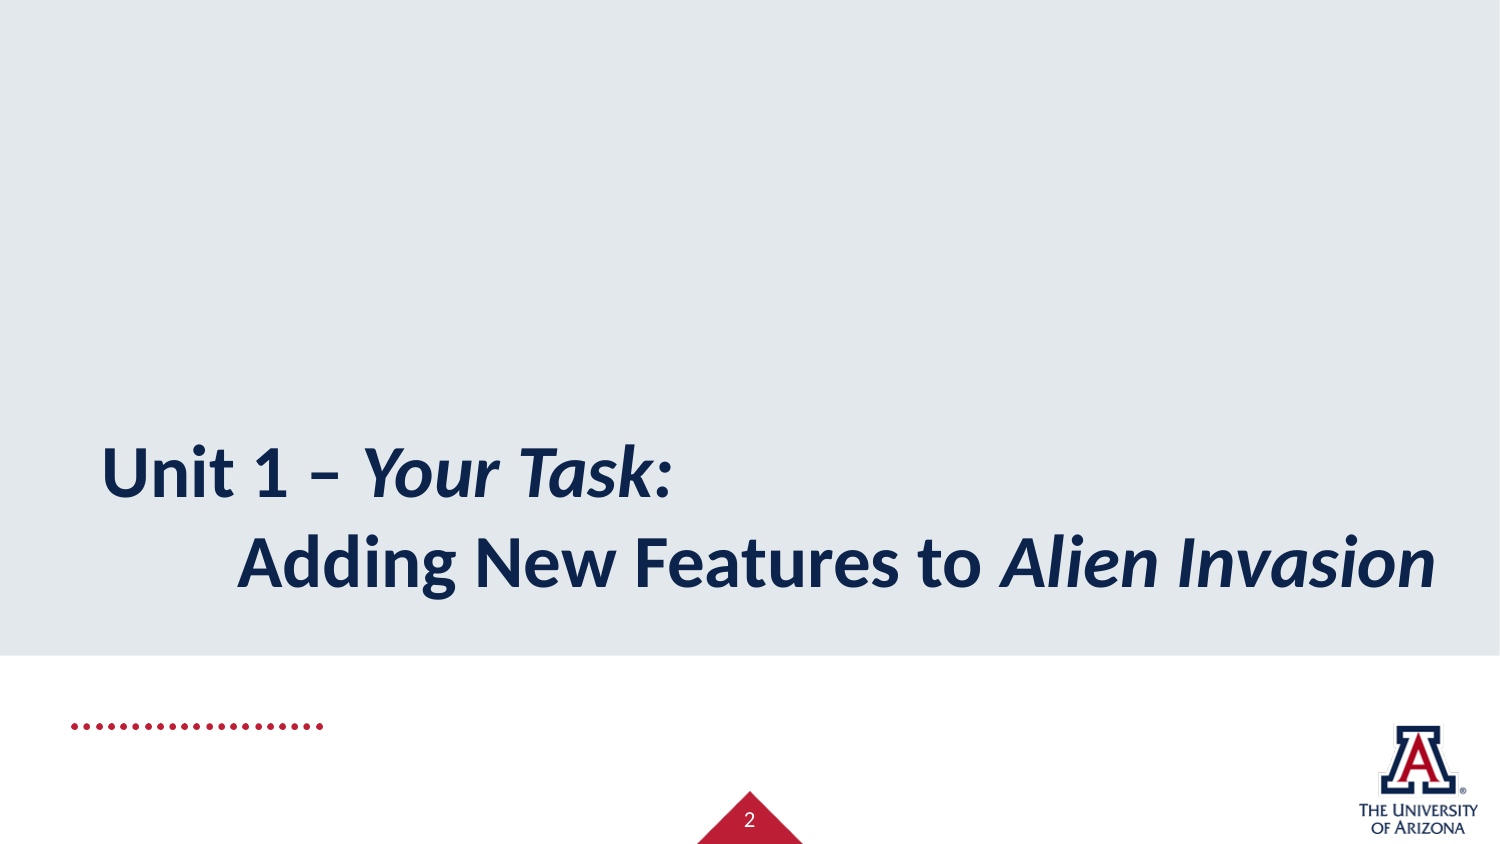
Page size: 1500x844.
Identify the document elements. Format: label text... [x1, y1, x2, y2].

picture [697, 791, 803, 844]
picture [193, 723, 200, 730]
picture [96, 723, 103, 730]
title Unit 1 – Your Task: Adding New Features to Alien Invasion [95, 421, 1458, 603]
picture [279, 723, 286, 730]
picture [267, 723, 274, 730]
picture [230, 723, 237, 730]
picture [120, 723, 127, 730]
picture [157, 723, 164, 730]
picture [316, 723, 323, 730]
picture [1359, 723, 1478, 834]
picture [181, 723, 188, 730]
picture [108, 723, 115, 730]
picture [71, 723, 78, 730]
picture [242, 723, 249, 730]
picture [145, 723, 152, 730]
